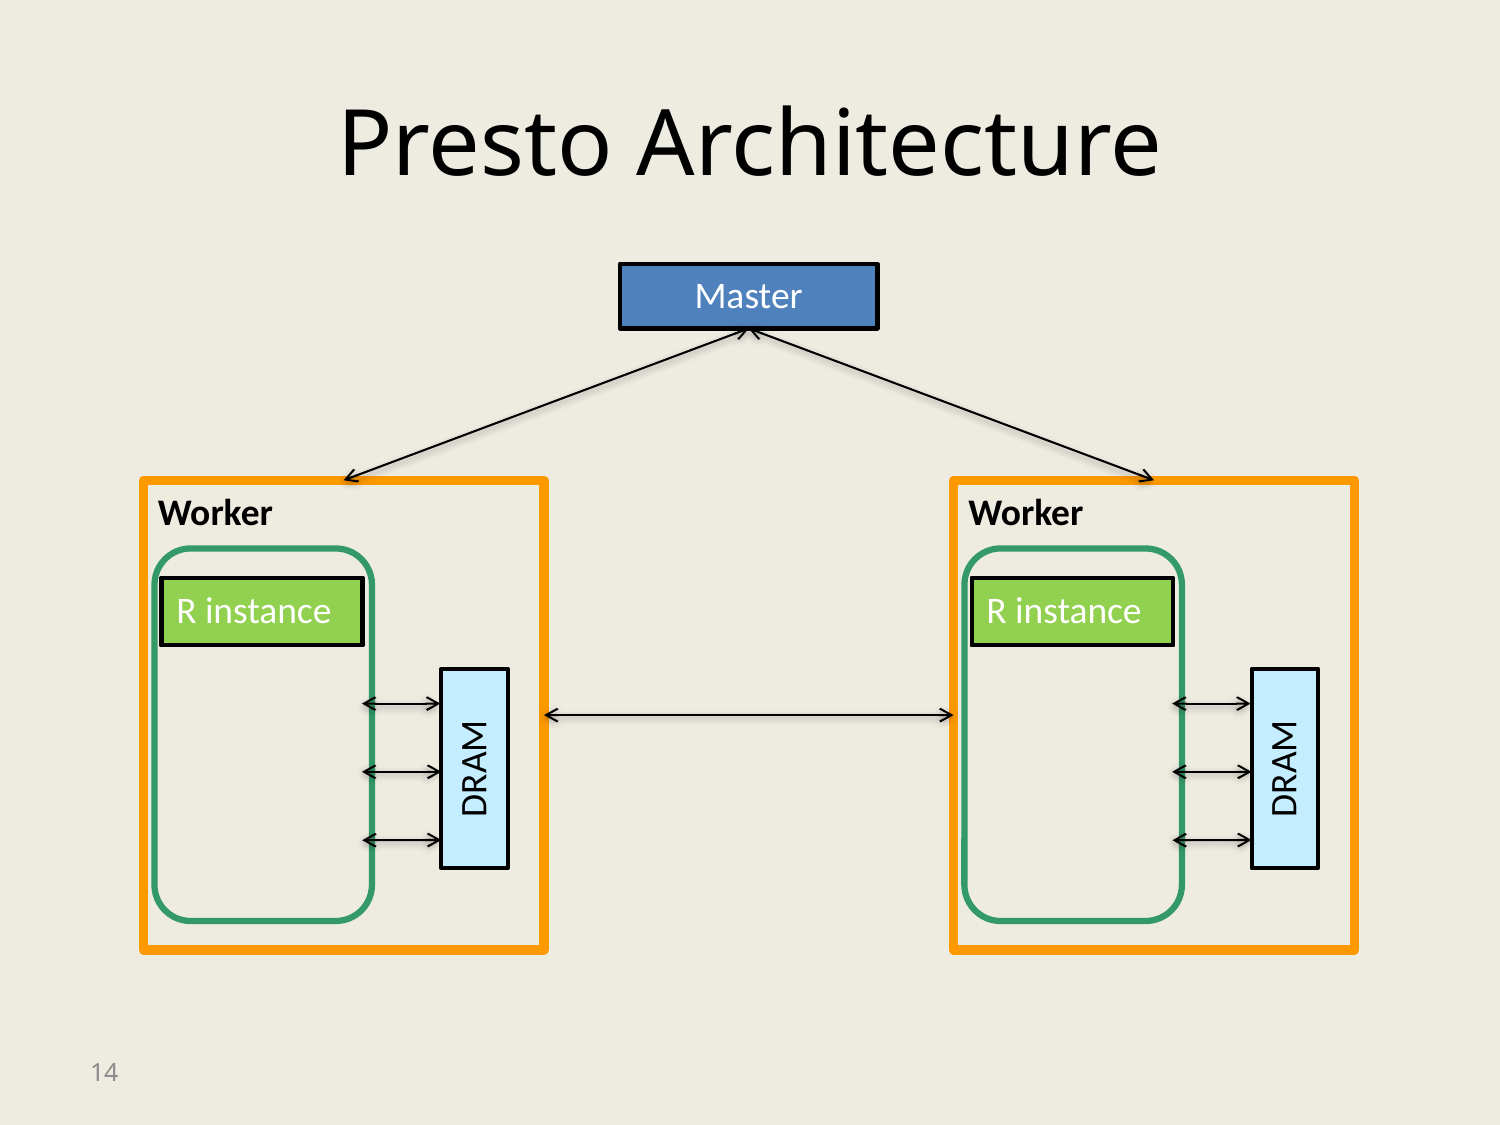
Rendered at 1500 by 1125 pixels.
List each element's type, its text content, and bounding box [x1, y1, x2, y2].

text_box Master [618, 262, 880, 326]
title Presto Architecture [0, 45, 1500, 233]
text_box R instance [159, 576, 365, 647]
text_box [343, 328, 746, 481]
text_box DRAM [439, 667, 510, 870]
text_box [152, 546, 375, 924]
slide_number 14 [75, 1043, 425, 1104]
text_box [962, 546, 1185, 924]
text_box Worker [951, 478, 1356, 952]
text_box Worker [141, 478, 546, 952]
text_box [748, 328, 1155, 481]
text_box R instance [970, 576, 1175, 647]
text_box DRAM [1250, 667, 1320, 870]
